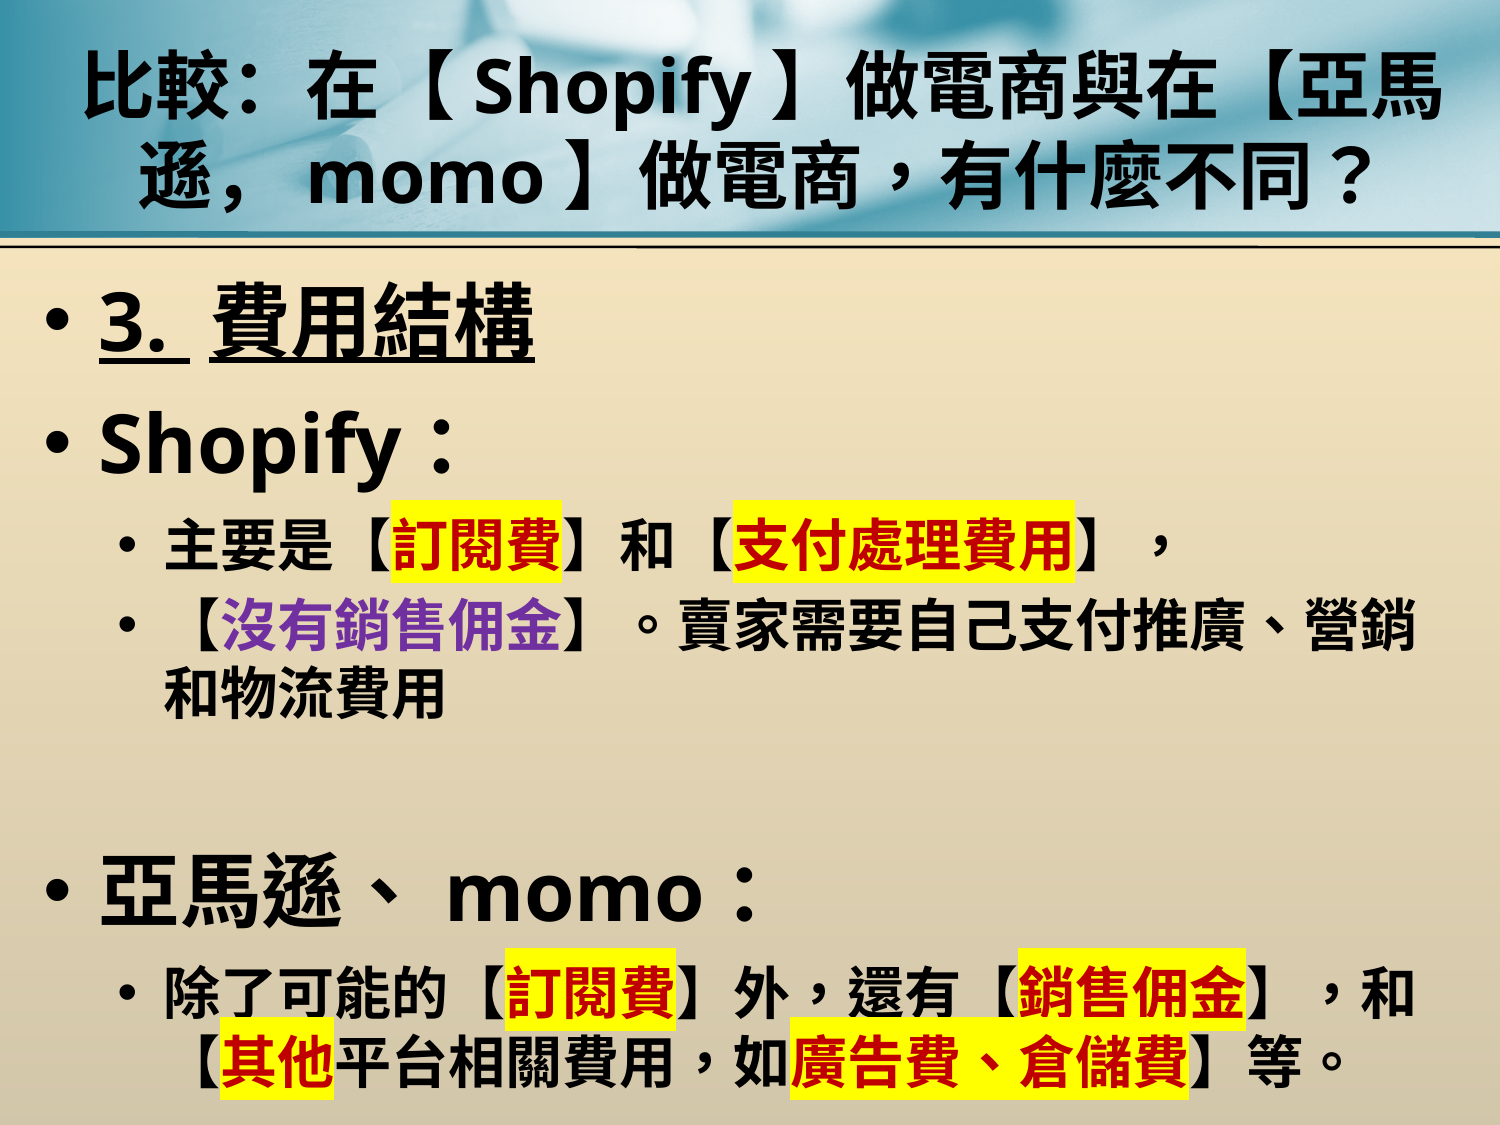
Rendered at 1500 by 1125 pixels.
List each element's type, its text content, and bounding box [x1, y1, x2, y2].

list 3. 費用結構 Shopify： 主要是【訂閱費】和【支付處理費用】， 【沒有銷售佣金】。賣家需要自己支付推廣、營銷和物流費用 亞馬遜、momo： 除了可能的【訂閱費】外，還有【銷售佣金】，和【其他平台相關費用，如廣告費、倉儲費】等。 [29, 262, 1481, 1103]
title 比較：在【Shopify】做電商與在【亞馬遜，momo】做電商，有什麼不同？ [45, 24, 1481, 233]
